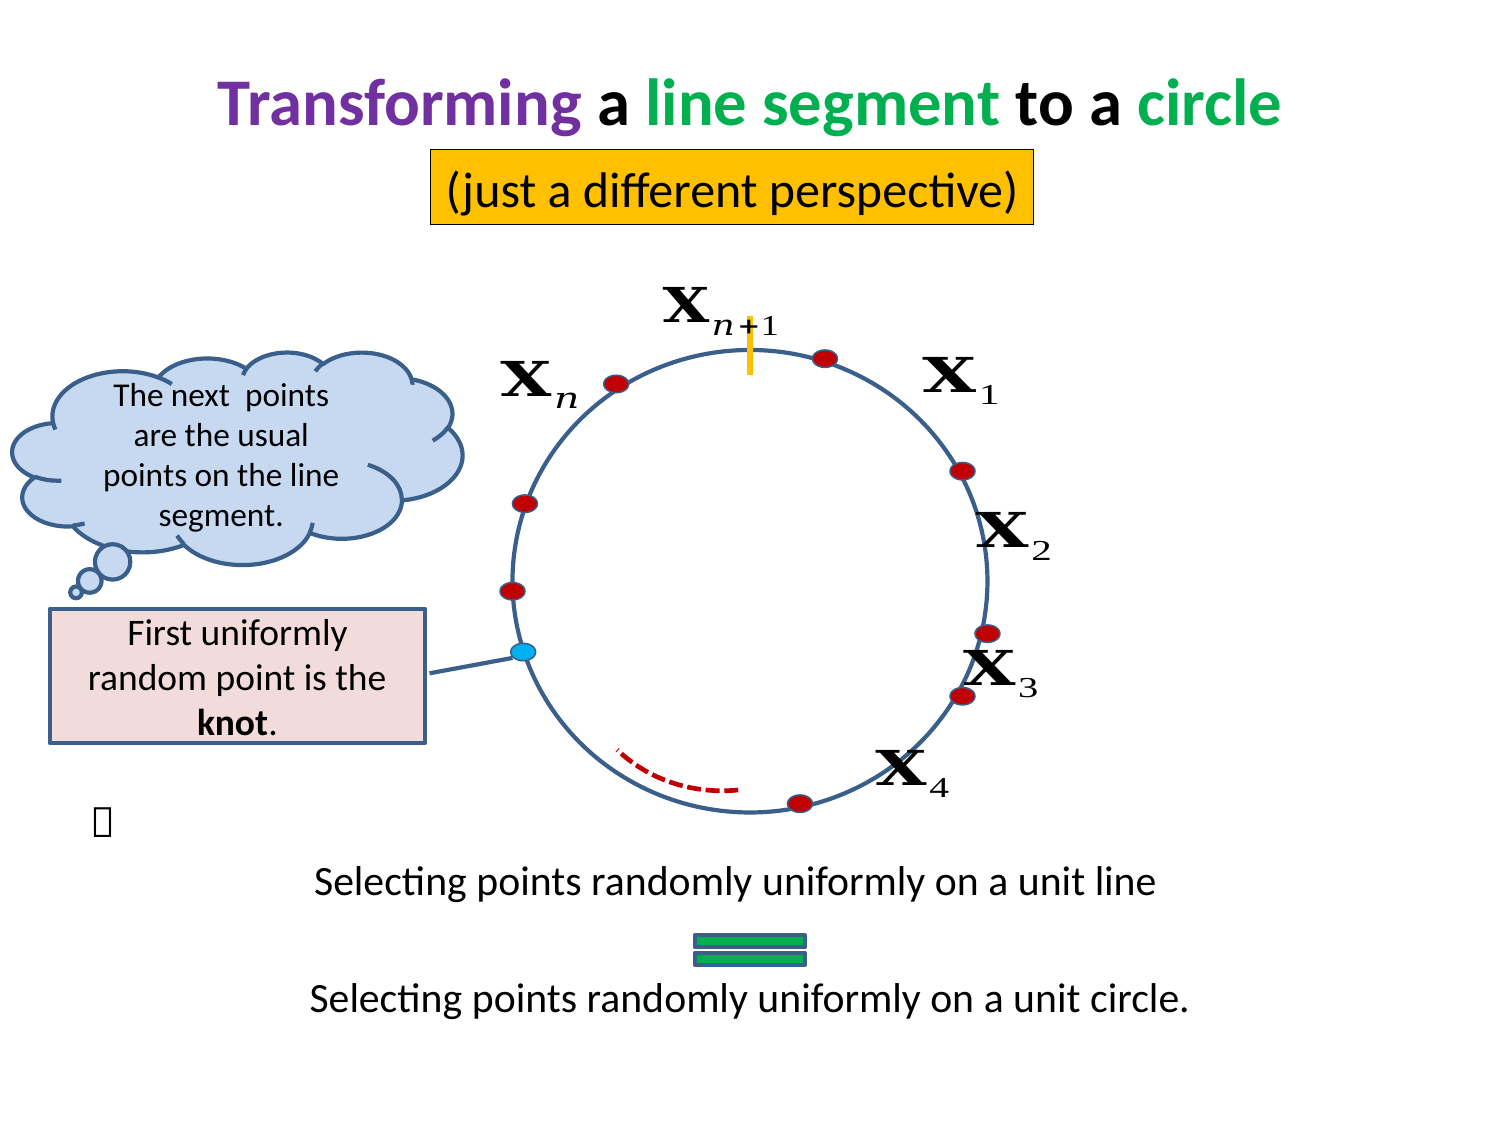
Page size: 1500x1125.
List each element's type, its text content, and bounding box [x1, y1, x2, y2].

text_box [496, 280, 1054, 804]
text_box First uniformly random point is the knot. [429, 659, 491, 676]
text_box (just a different perspective) [430, 149, 1034, 225]
title Transforming a line segment to a circle [75, 45, 1425, 233]
text_box [693, 951, 807, 967]
text_box First uniformly random point is the knot. [48, 607, 427, 745]
text_box [693, 933, 807, 949]
